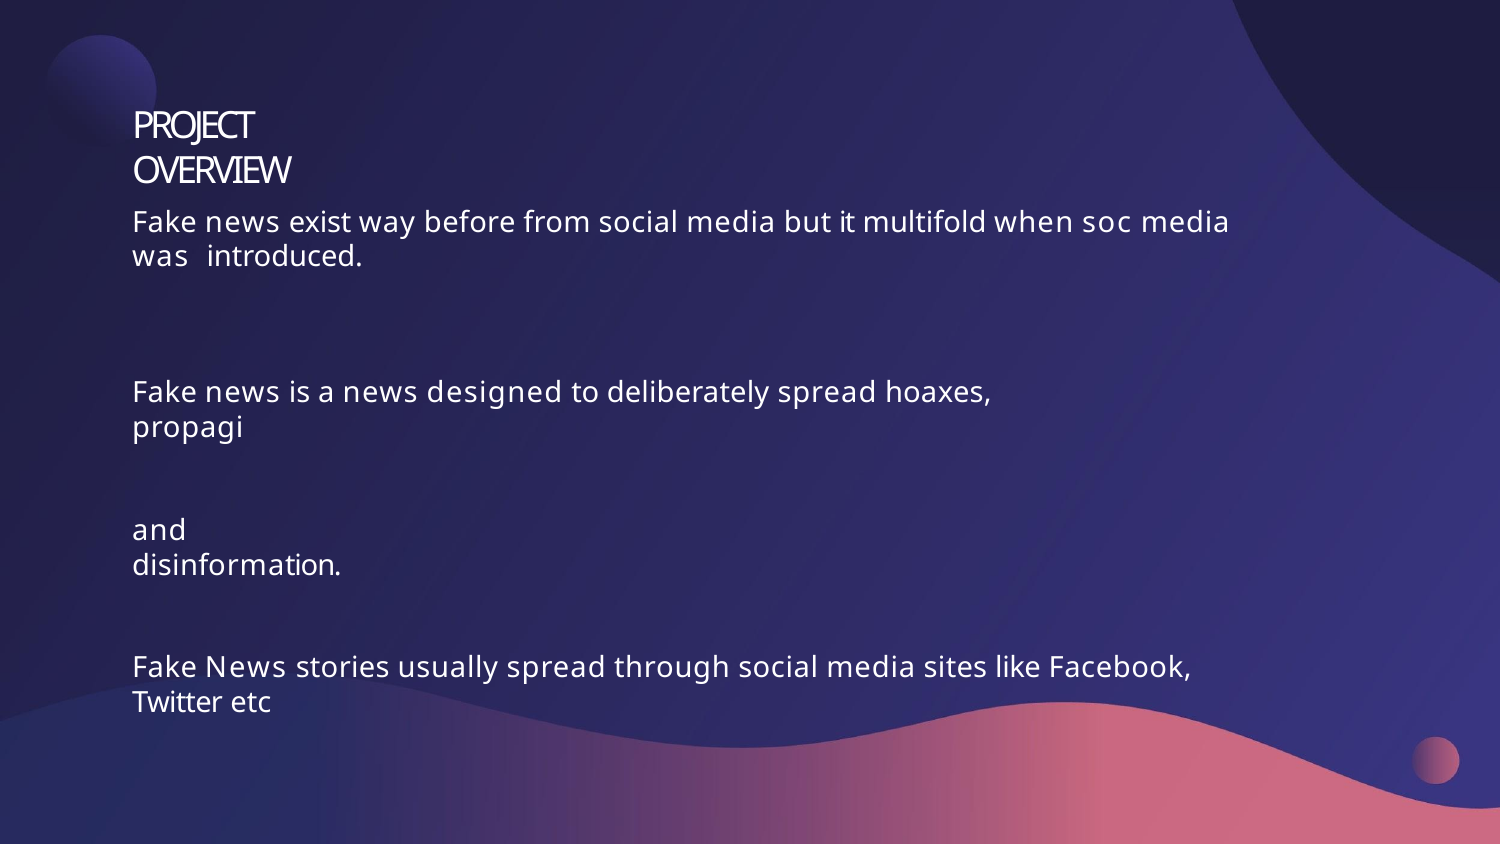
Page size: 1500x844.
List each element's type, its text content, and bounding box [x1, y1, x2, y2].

picture [0, 0, 1500, 844]
text_box and disinformation. [130, 509, 390, 582]
title PROJECT OVERVIEW [130, 99, 407, 199]
text_box Fake news is a news designed to deliberately spread hoaxes, propagi [130, 371, 1062, 444]
text_box Fake News stories usually spread through social media sites like Facebook, Twitter etc [130, 646, 1287, 719]
text_box Fake news exist way before from social media but it multifold when soc media was introduced. [130, 199, 1241, 273]
